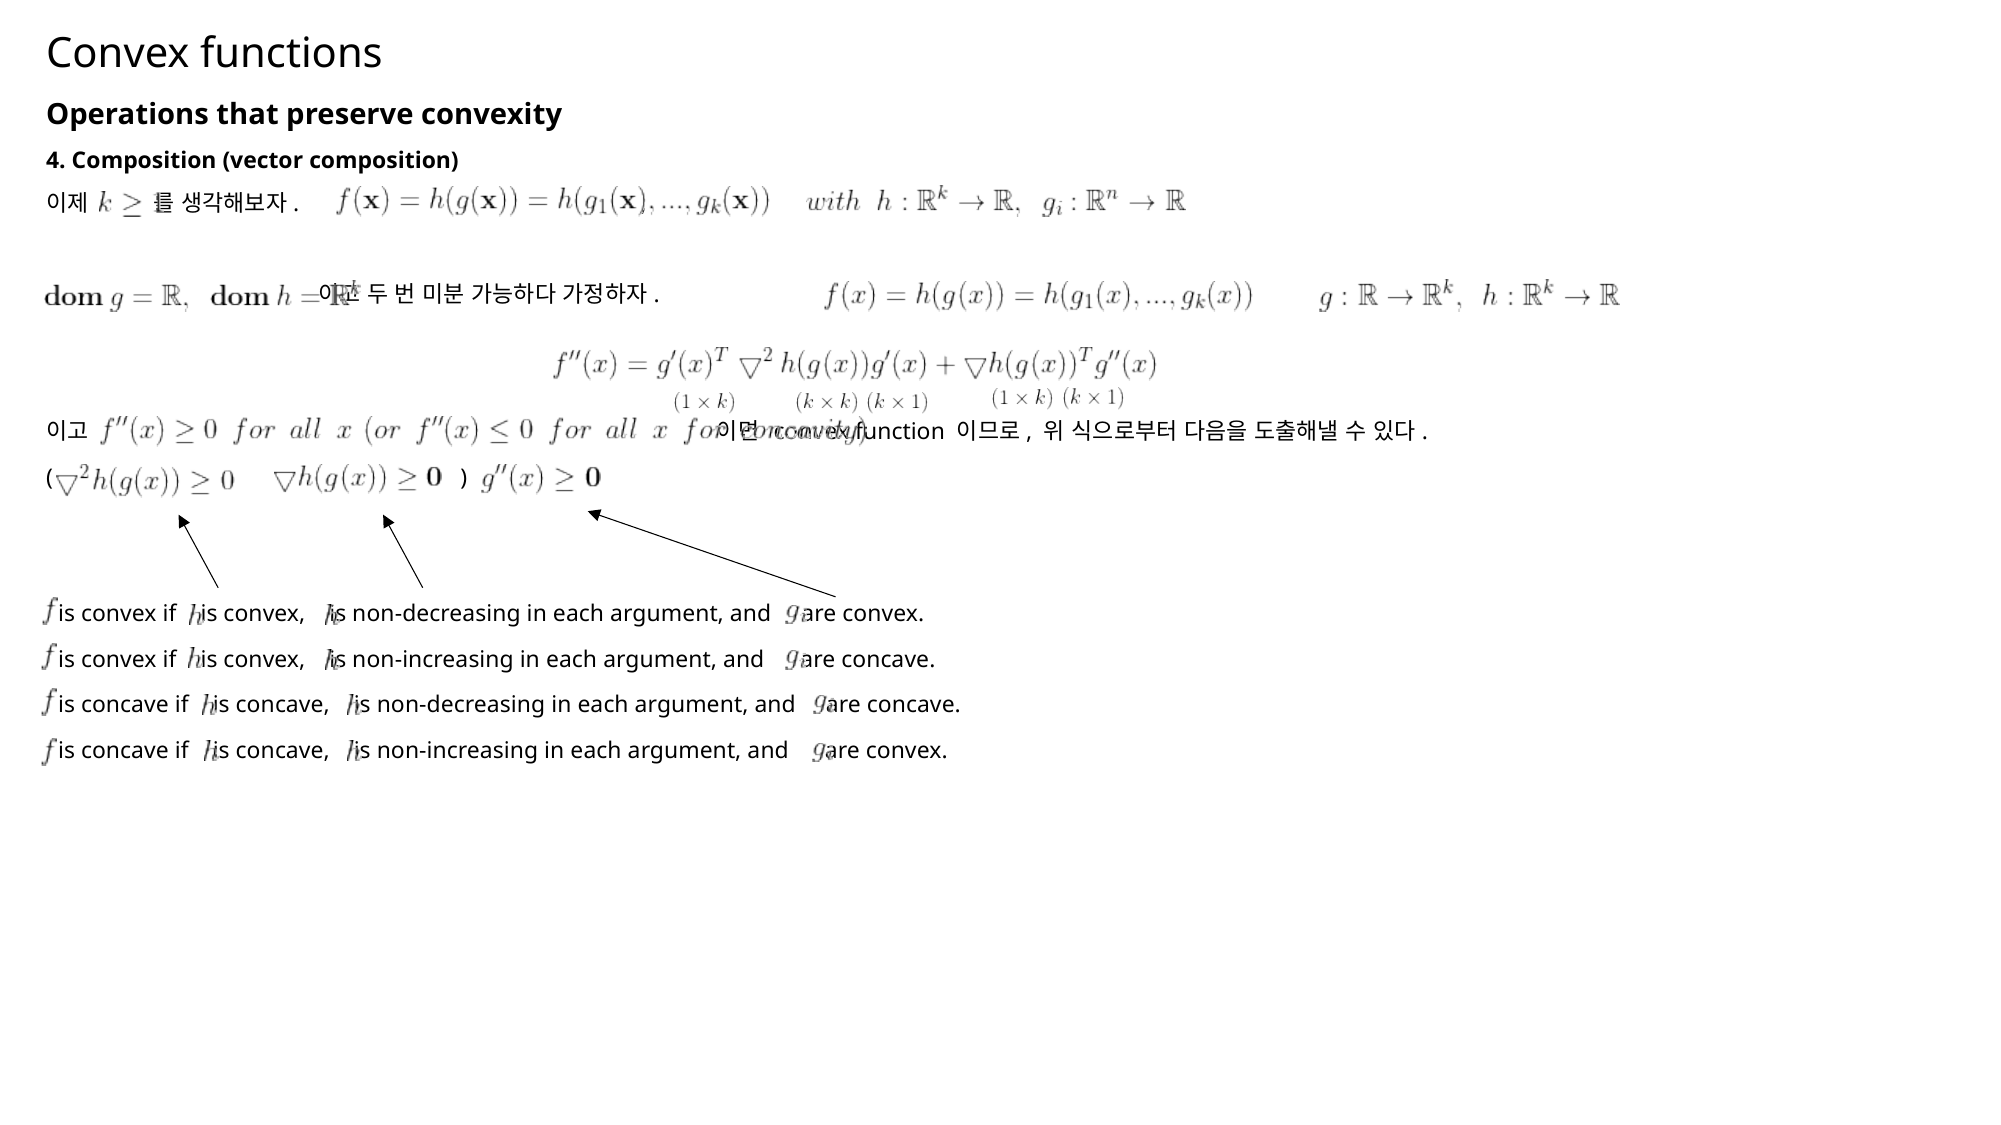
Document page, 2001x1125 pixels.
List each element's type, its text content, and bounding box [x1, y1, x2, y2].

text_box 4. Composition (vector composition) [31, 141, 659, 184]
picture [99, 416, 867, 447]
text_box Operations that preserve convexity [31, 91, 659, 135]
picture [99, 191, 164, 217]
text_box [587, 511, 836, 597]
picture [1319, 279, 1620, 312]
picture [785, 650, 806, 670]
picture [40, 738, 57, 766]
picture [347, 694, 362, 715]
picture [552, 347, 1157, 381]
picture [867, 391, 928, 414]
picture [40, 688, 57, 716]
text_box Convex functions [31, 23, 435, 86]
picture [202, 694, 217, 715]
picture [325, 649, 340, 670]
picture [812, 743, 833, 762]
picture [795, 391, 858, 414]
picture [274, 464, 442, 494]
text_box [178, 514, 219, 588]
picture [188, 647, 203, 668]
picture [823, 281, 1253, 312]
picture [812, 694, 834, 714]
text_box 이제 를 생각해보자. , 이고 두 번 미분 가능하다 가정하자. 이고 이면 convex function 이므로, 위 식으로부터 다음을 도출해낼 수 있다. ( ) is convex if is convex, is non-decreasing in each argument, and are convex. is convex if is convex, is non-increasing in each argument, and are concave. is concave if is concave, is non-decreasing in each argument, and are concave. is concave if is concave, is non-increasing in each argument, and are convex. [31, 184, 1961, 1080]
picture [335, 186, 770, 217]
picture [204, 740, 219, 762]
picture [481, 464, 601, 495]
picture [41, 597, 58, 625]
picture [56, 464, 235, 498]
picture [325, 604, 340, 625]
picture [992, 388, 1053, 410]
picture [785, 605, 807, 624]
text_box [383, 514, 423, 588]
picture [1062, 387, 1124, 410]
picture [674, 392, 735, 414]
picture [44, 280, 361, 313]
picture [40, 643, 57, 670]
picture [806, 185, 1186, 218]
picture [347, 740, 362, 762]
picture [189, 604, 204, 625]
